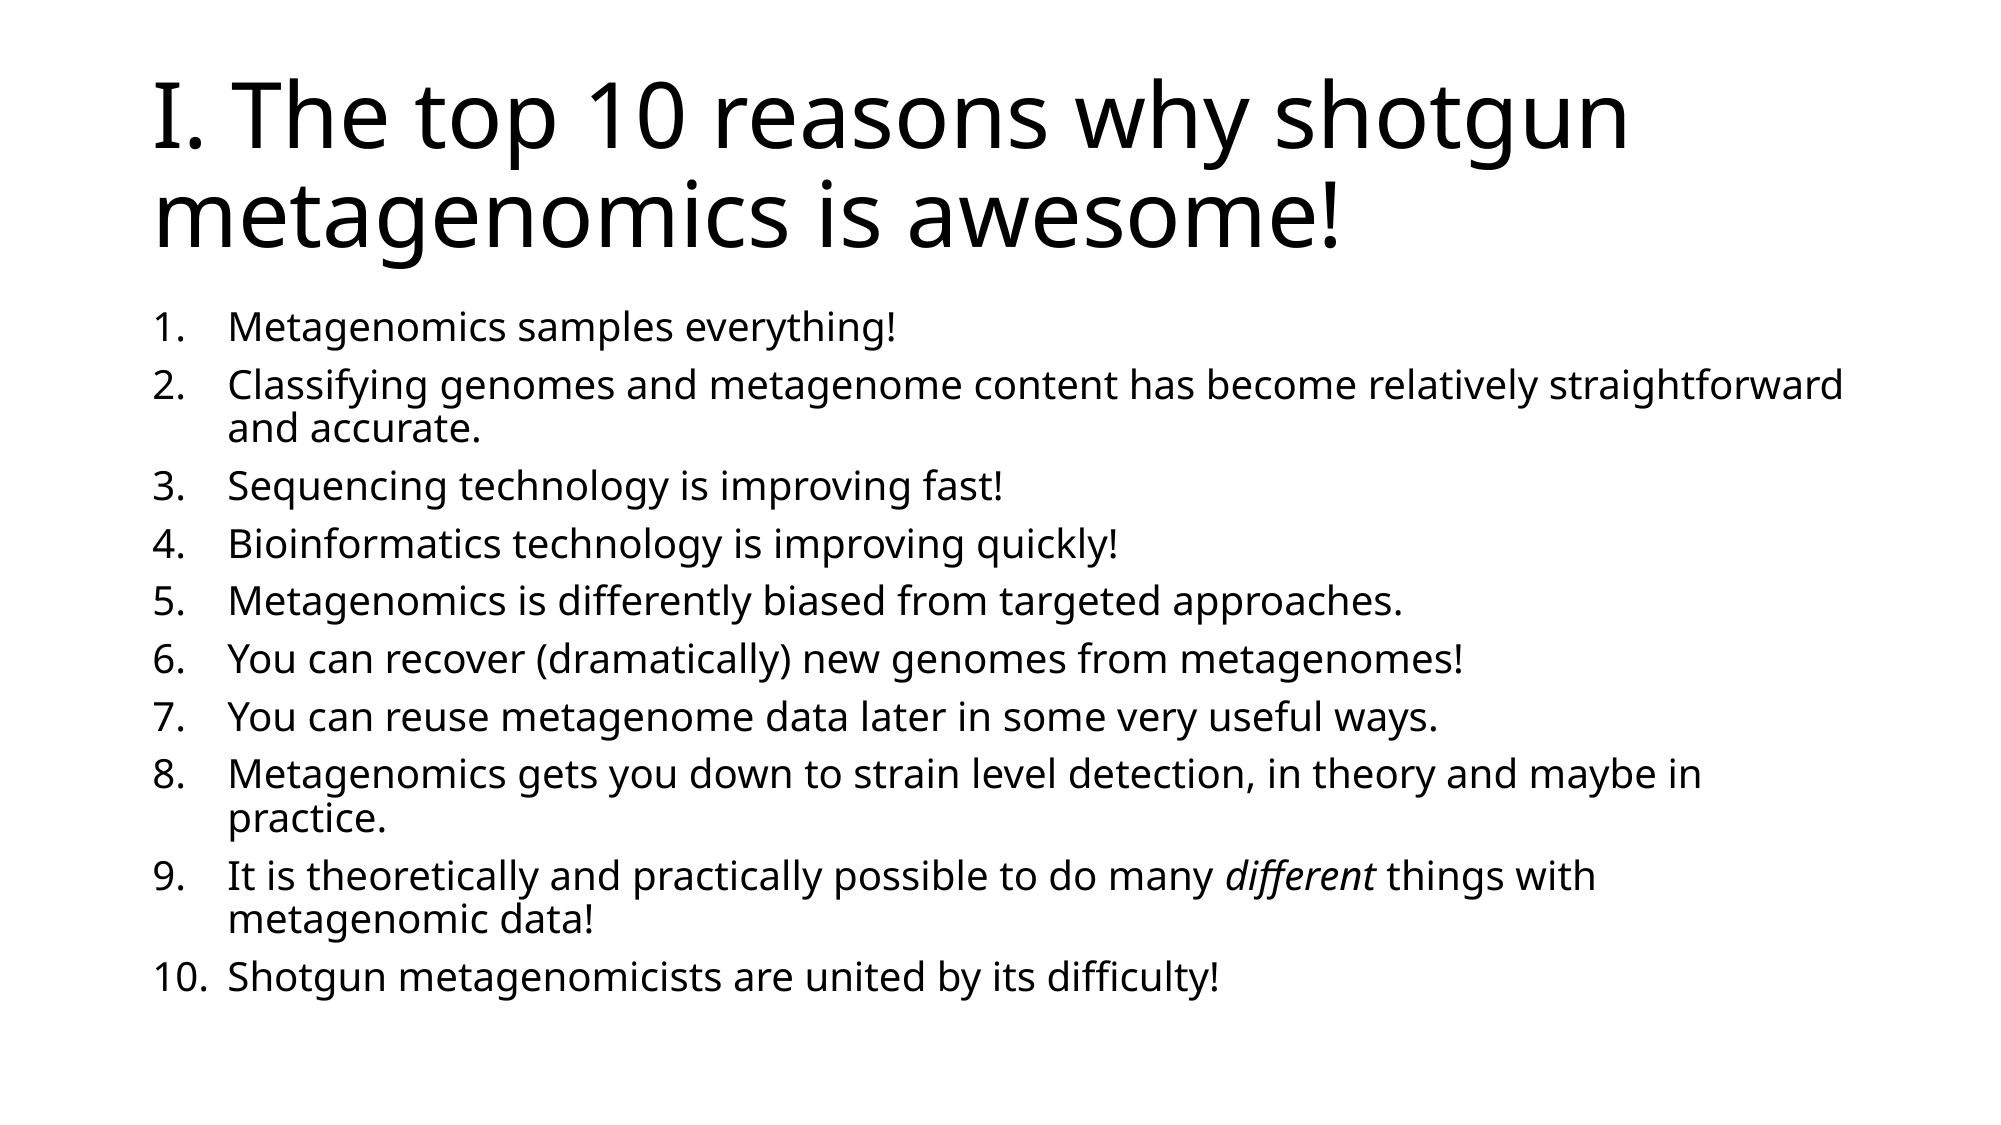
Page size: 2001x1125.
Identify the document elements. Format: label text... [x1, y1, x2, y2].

list Metagenomics samples everything! Classifying genomes and metagenome content has become relatively straightforward and accurate. Sequencing technology is improving fast! Bioinformatics technology is improving quickly! Metagenomics is differently biased from targeted approaches. You can recover (dramatically) new genomes from metagenomes! You can reuse metagenome data later in some very useful ways. Metagenomics gets you down to strain level detection, in theory and maybe in practice. It is theoretically and practically possible to do many different things with metagenomic data! Shotgun metagenomicists are united by its difficulty! [137, 299, 1863, 1014]
title I. The top 10 reasons why shotgun metagenomics is awesome! [137, 59, 1863, 278]
